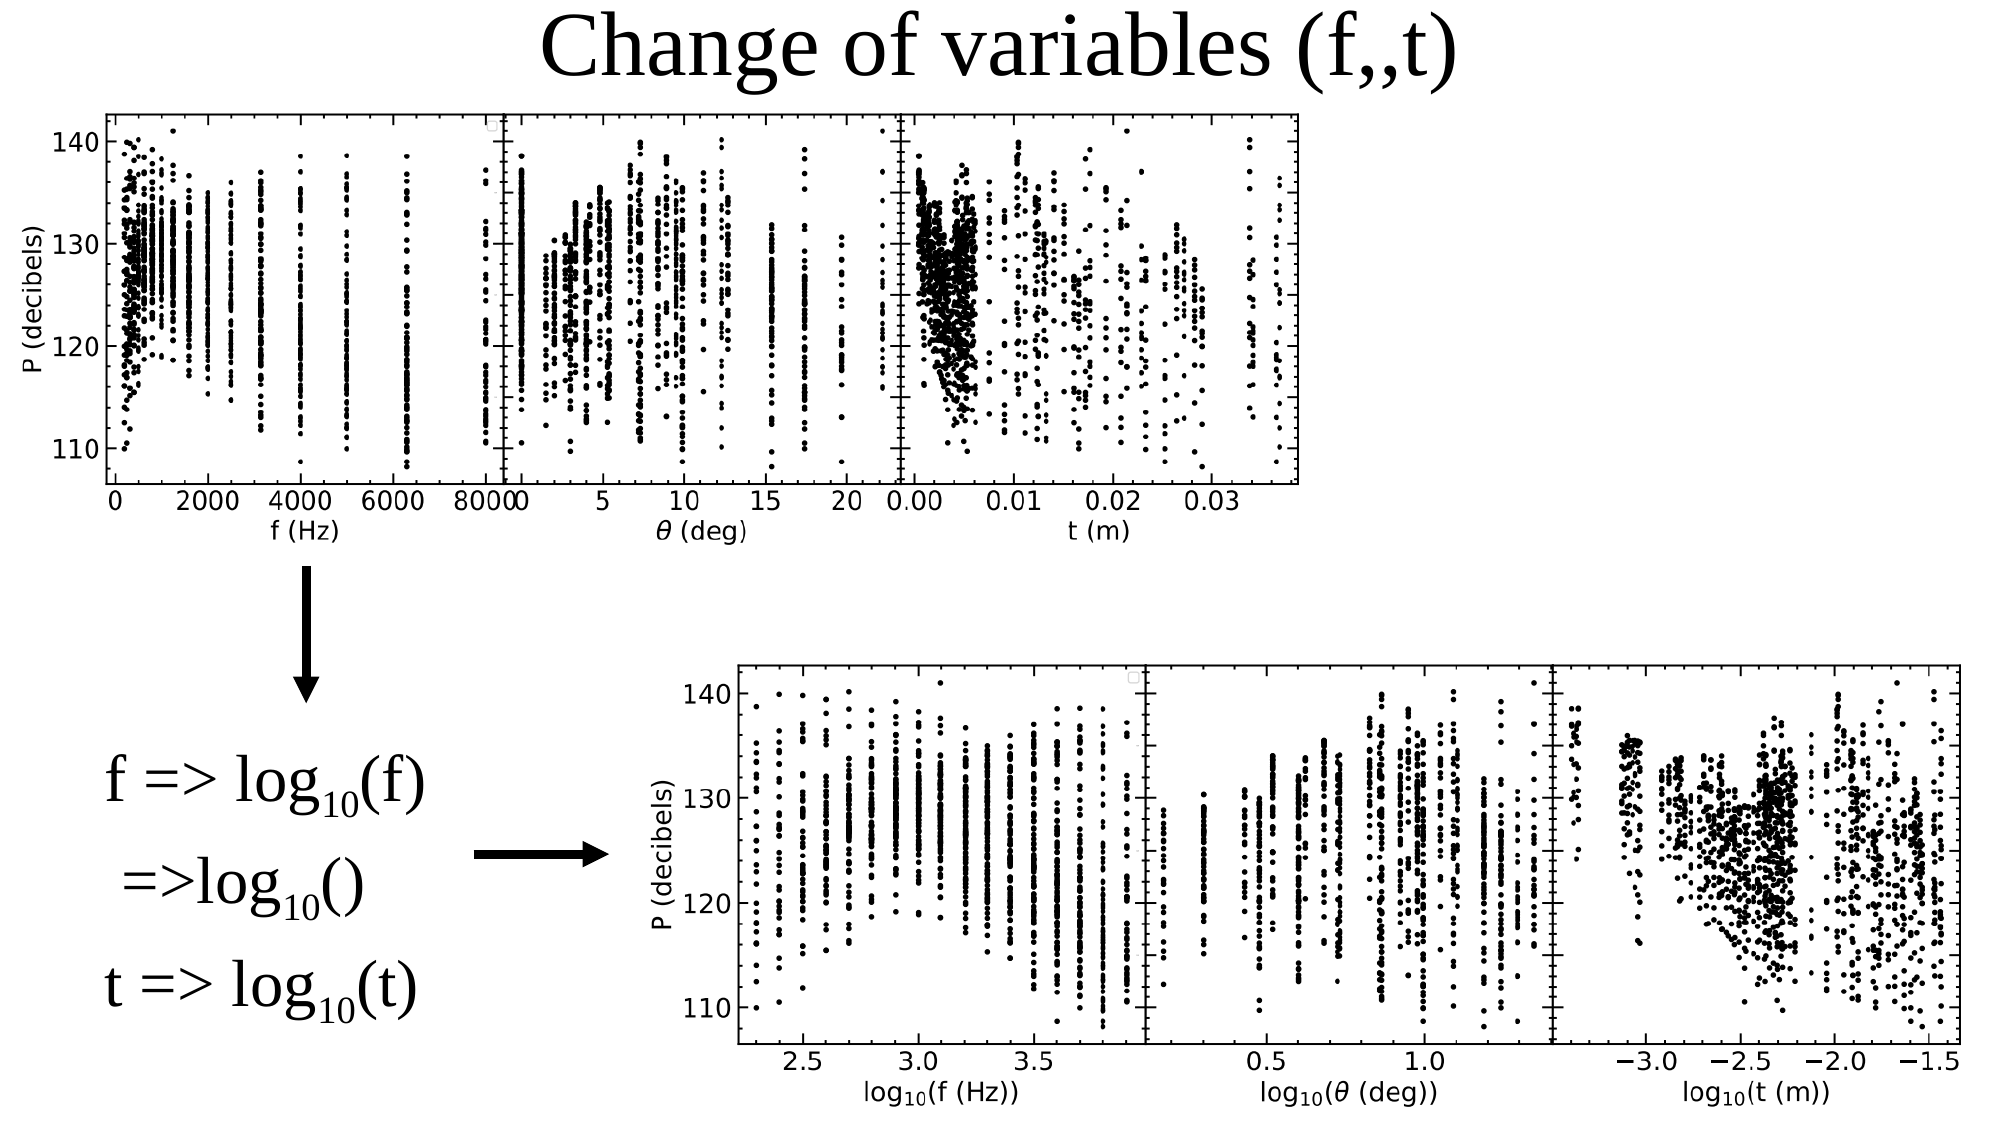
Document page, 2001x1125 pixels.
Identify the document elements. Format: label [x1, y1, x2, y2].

picture [0, 103, 1323, 563]
picture [629, 654, 1986, 1125]
